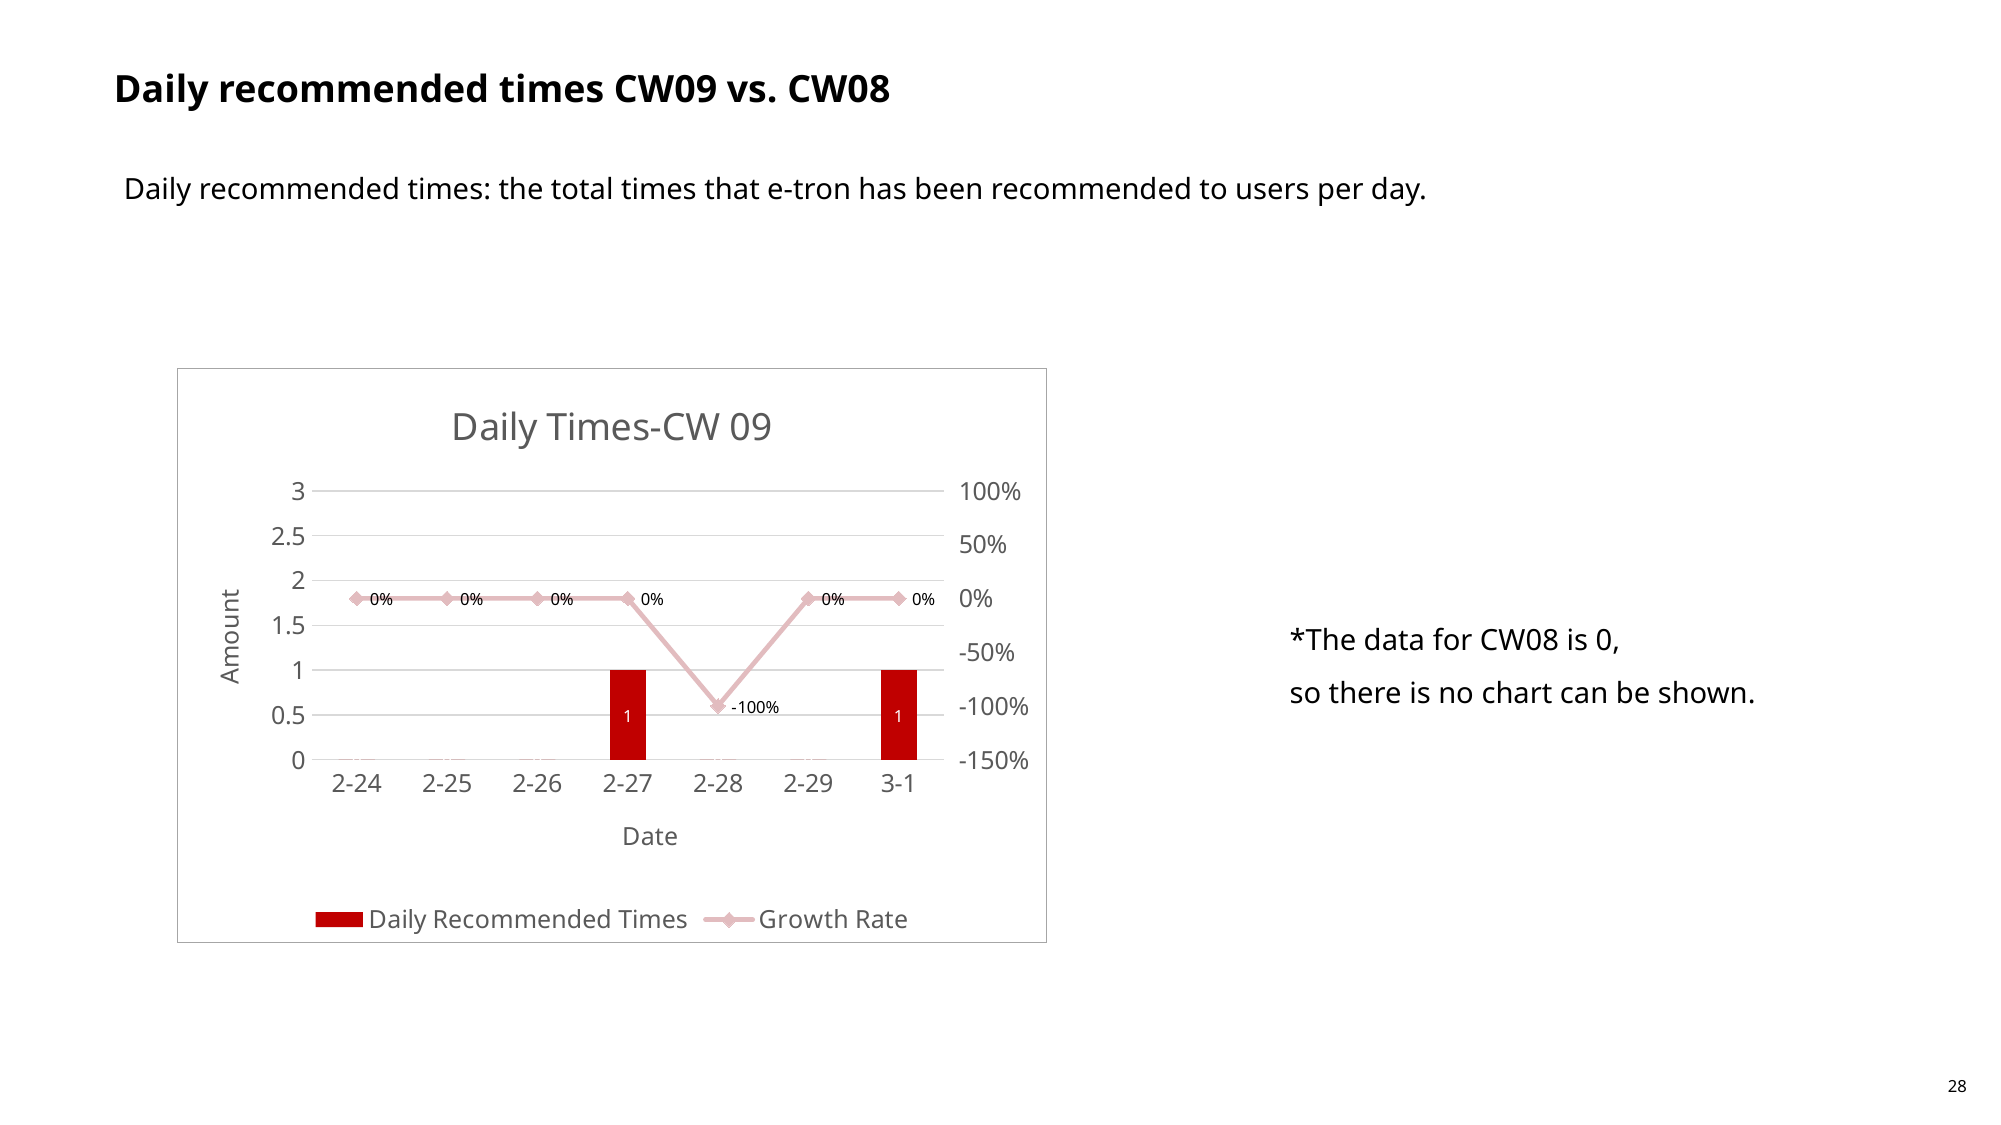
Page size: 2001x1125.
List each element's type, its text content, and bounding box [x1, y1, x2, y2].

text_box *The data for CW08 is 0, so there is no chart can be shown. [1289, 604, 1756, 710]
title Daily recommended times CW09 vs. CW08 [114, 60, 1975, 161]
text_box Daily recommended times: the total times that e-tron has been recommended to users per day. [123, 167, 1429, 245]
chart [177, 368, 1047, 944]
